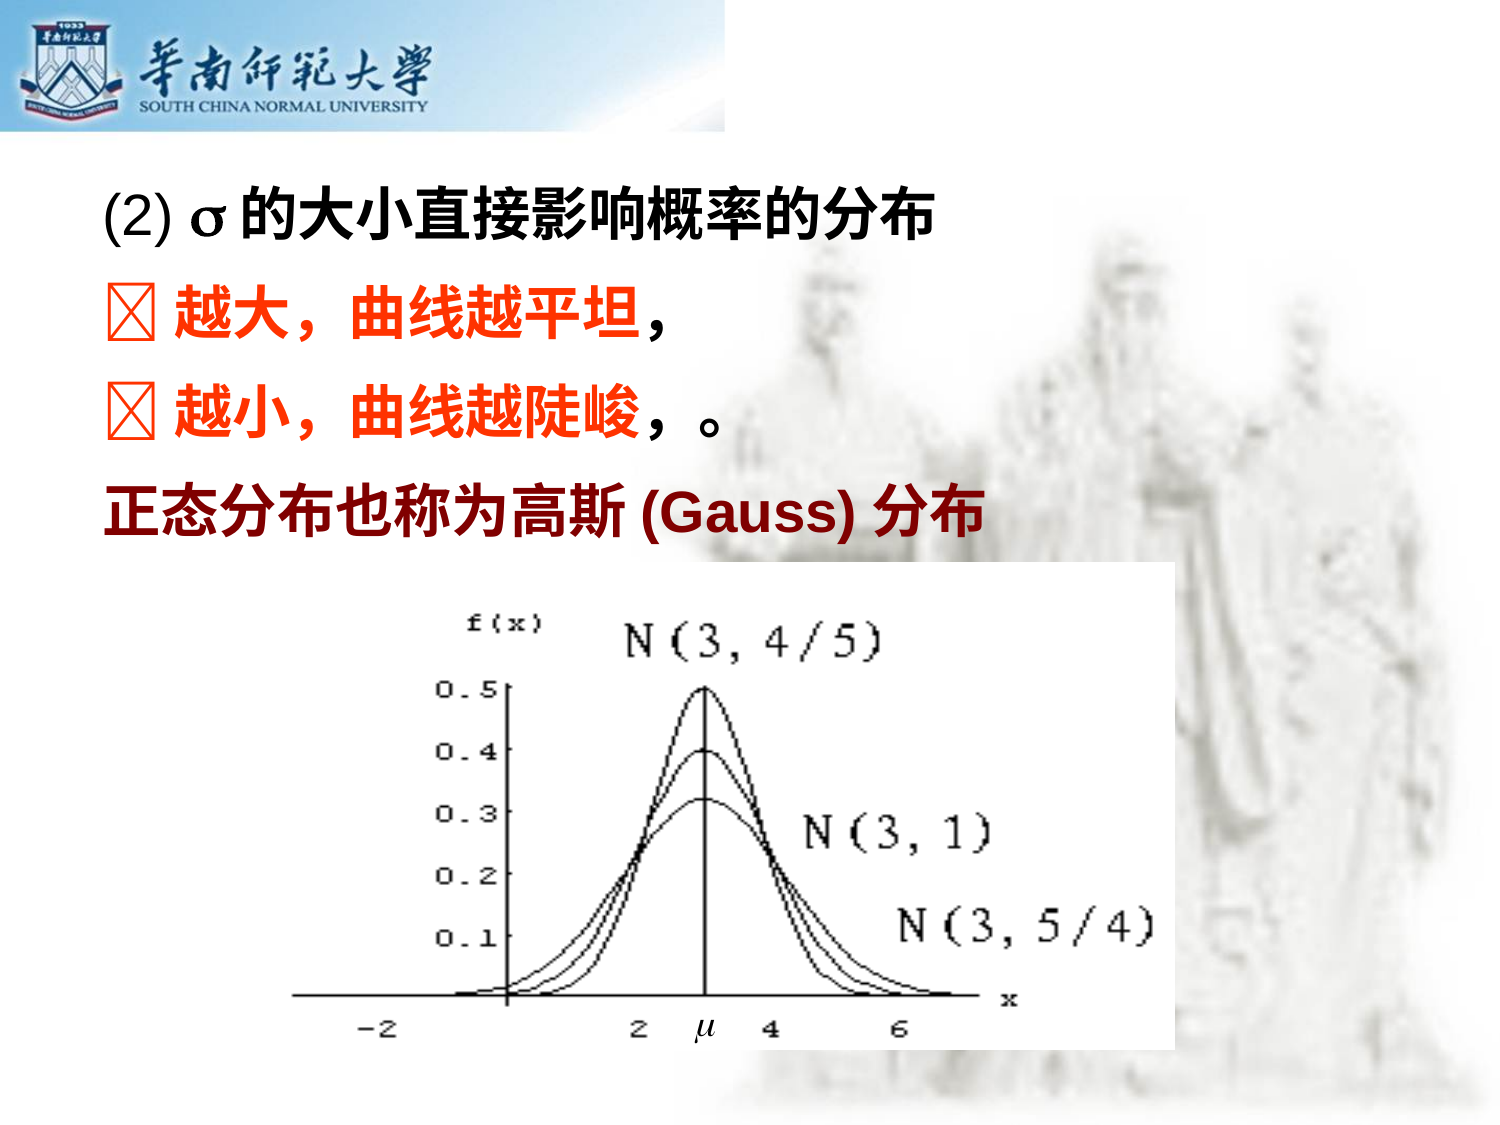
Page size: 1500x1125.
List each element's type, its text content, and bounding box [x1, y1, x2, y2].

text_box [287, 562, 1176, 1051]
text_box (2) 的大小直接影响概率的分布 越大，曲线越平坦， 越小，曲线越陡峻，。 正态分布也称为高斯(Gauss)分布 [87, 169, 1375, 552]
picture [0, 0, 1500, 1125]
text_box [687, 1012, 724, 1052]
